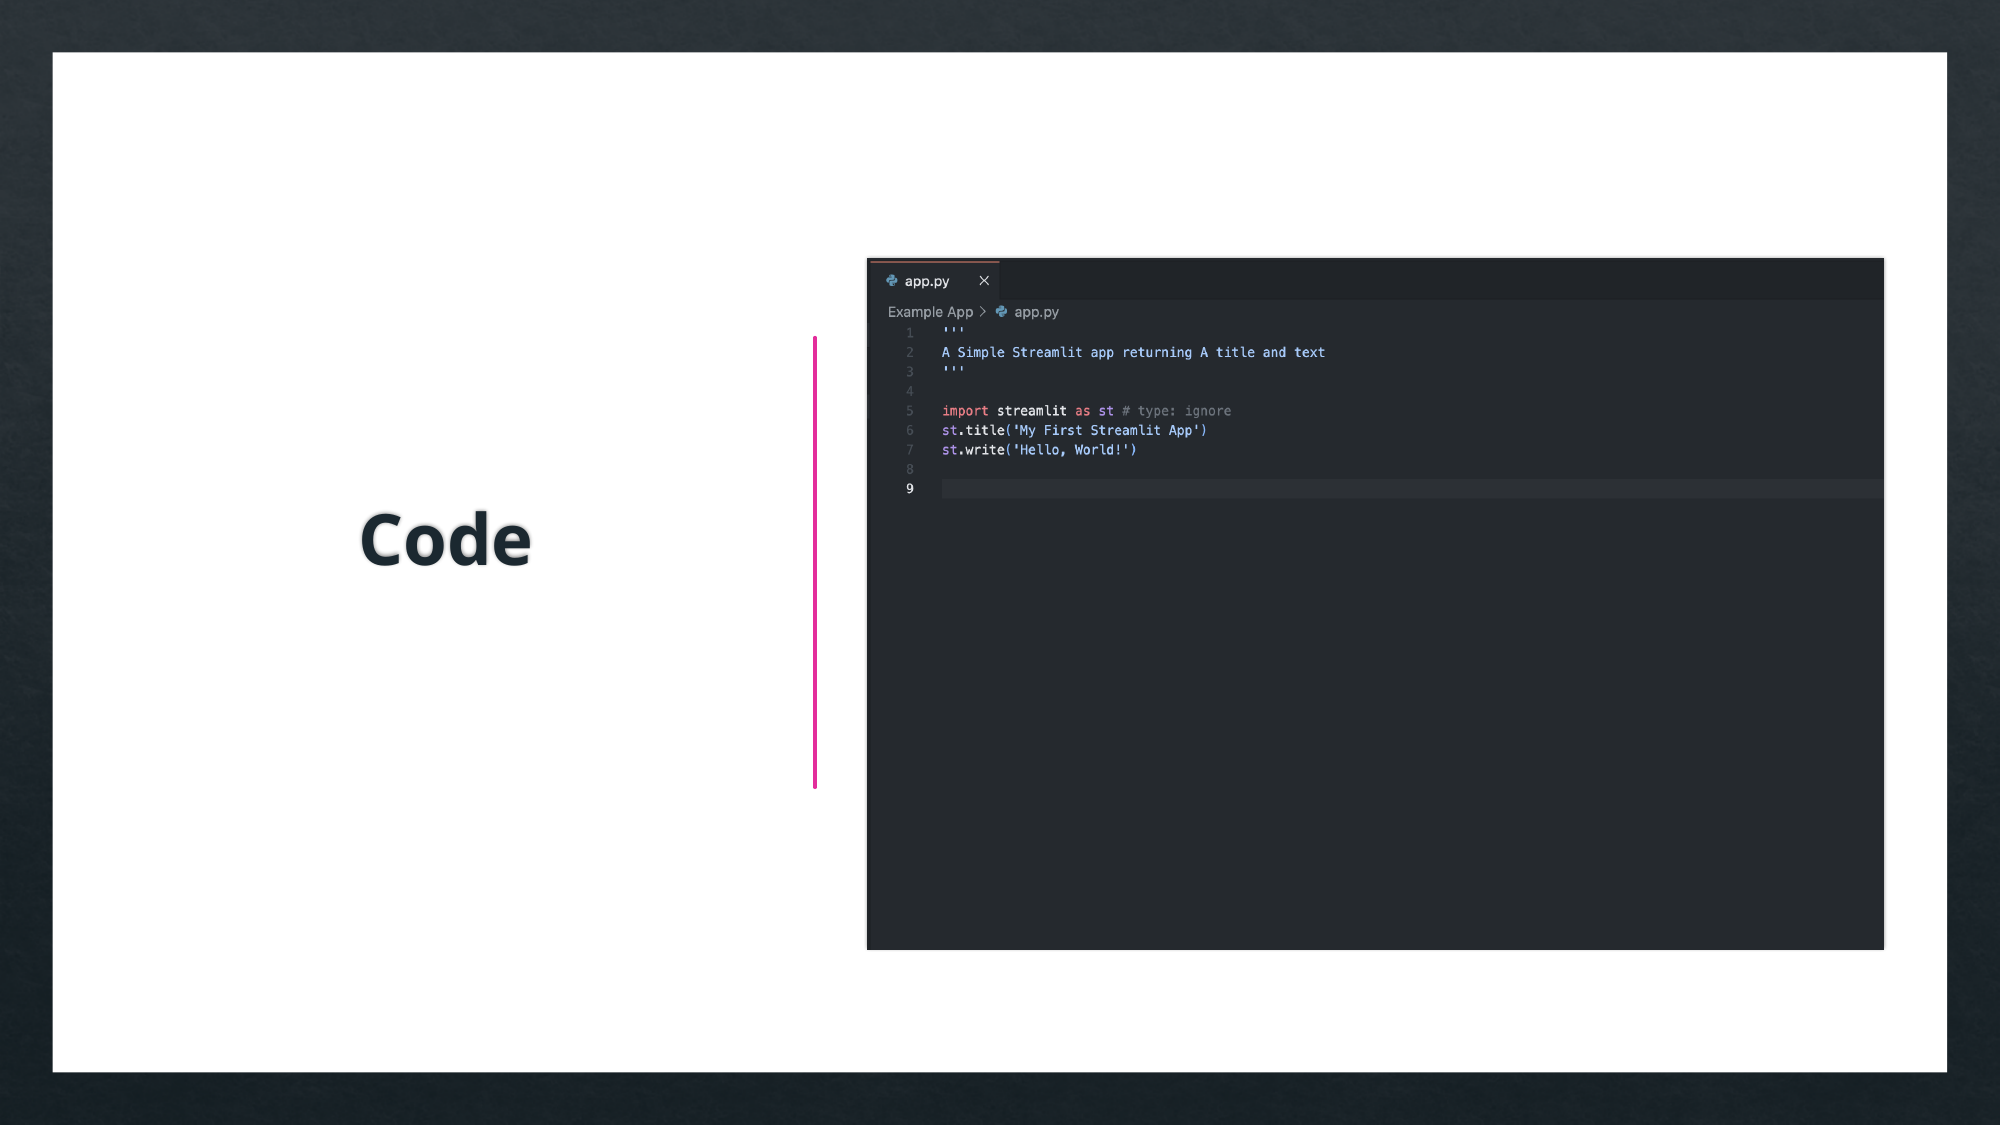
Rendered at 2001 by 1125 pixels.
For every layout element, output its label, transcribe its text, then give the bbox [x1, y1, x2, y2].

title Code [77, 167, 815, 918]
text_box [0, 0, 2000, 1125]
text_box [51, 51, 1948, 1074]
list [867, 258, 1885, 951]
